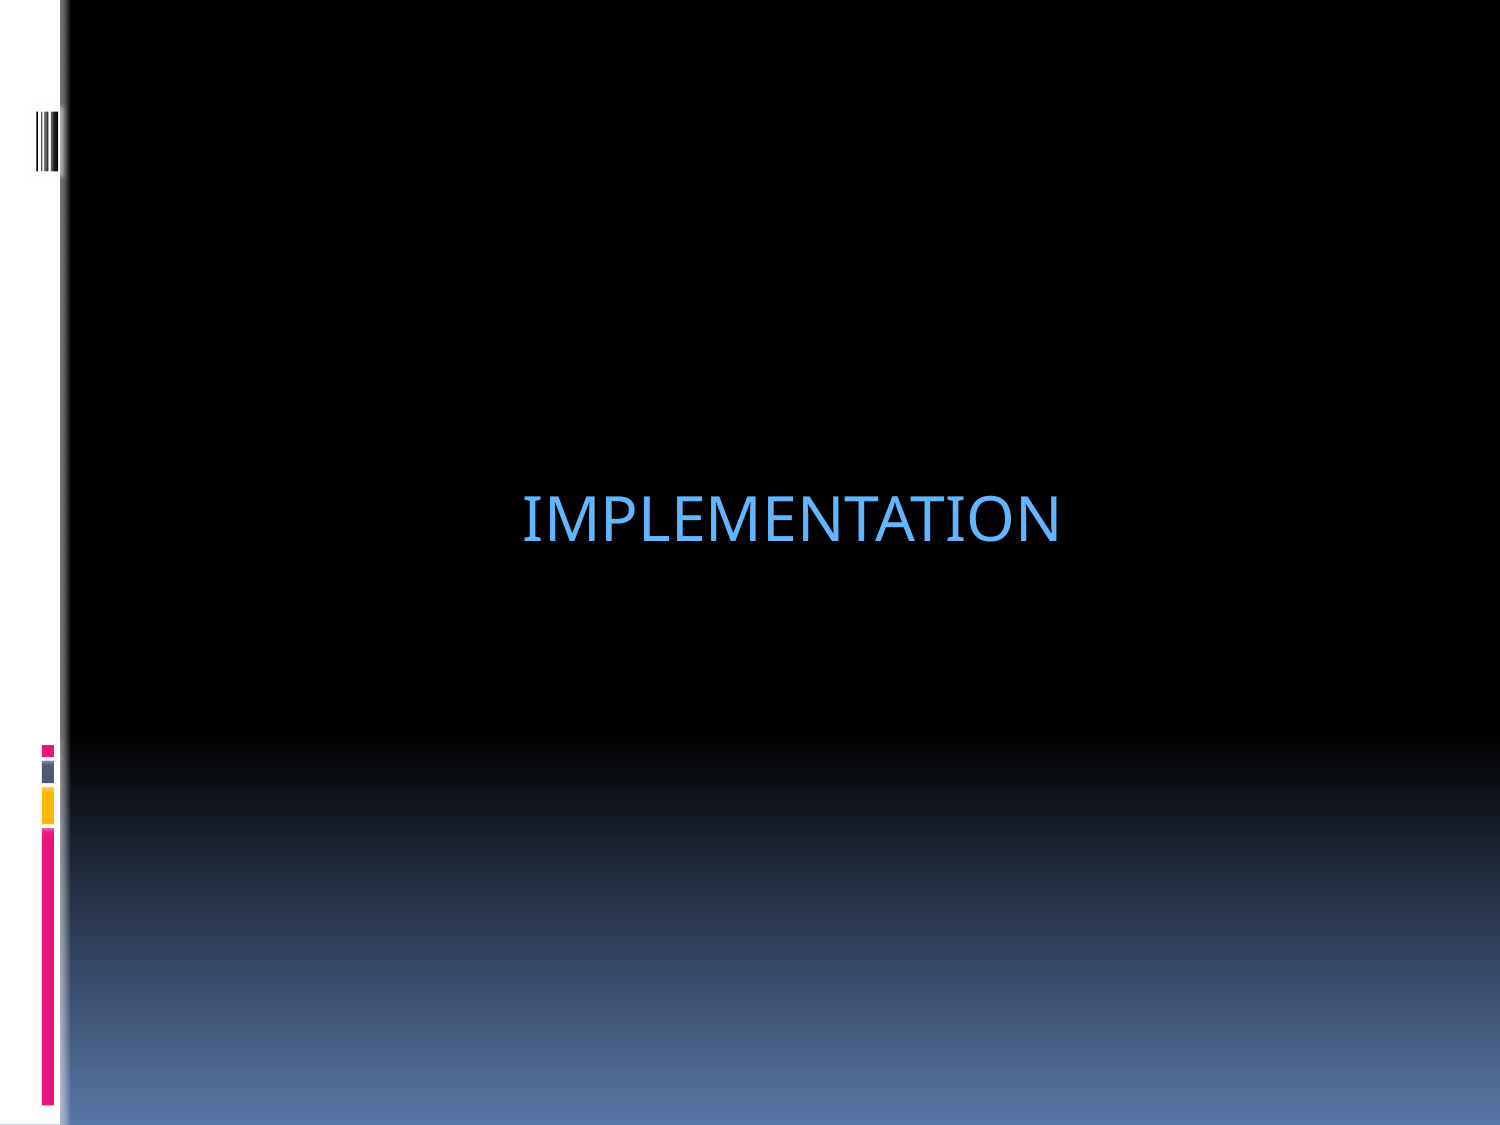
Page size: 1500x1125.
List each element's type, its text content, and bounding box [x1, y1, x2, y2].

list IMPLEMENTATION [150, 292, 1425, 1043]
